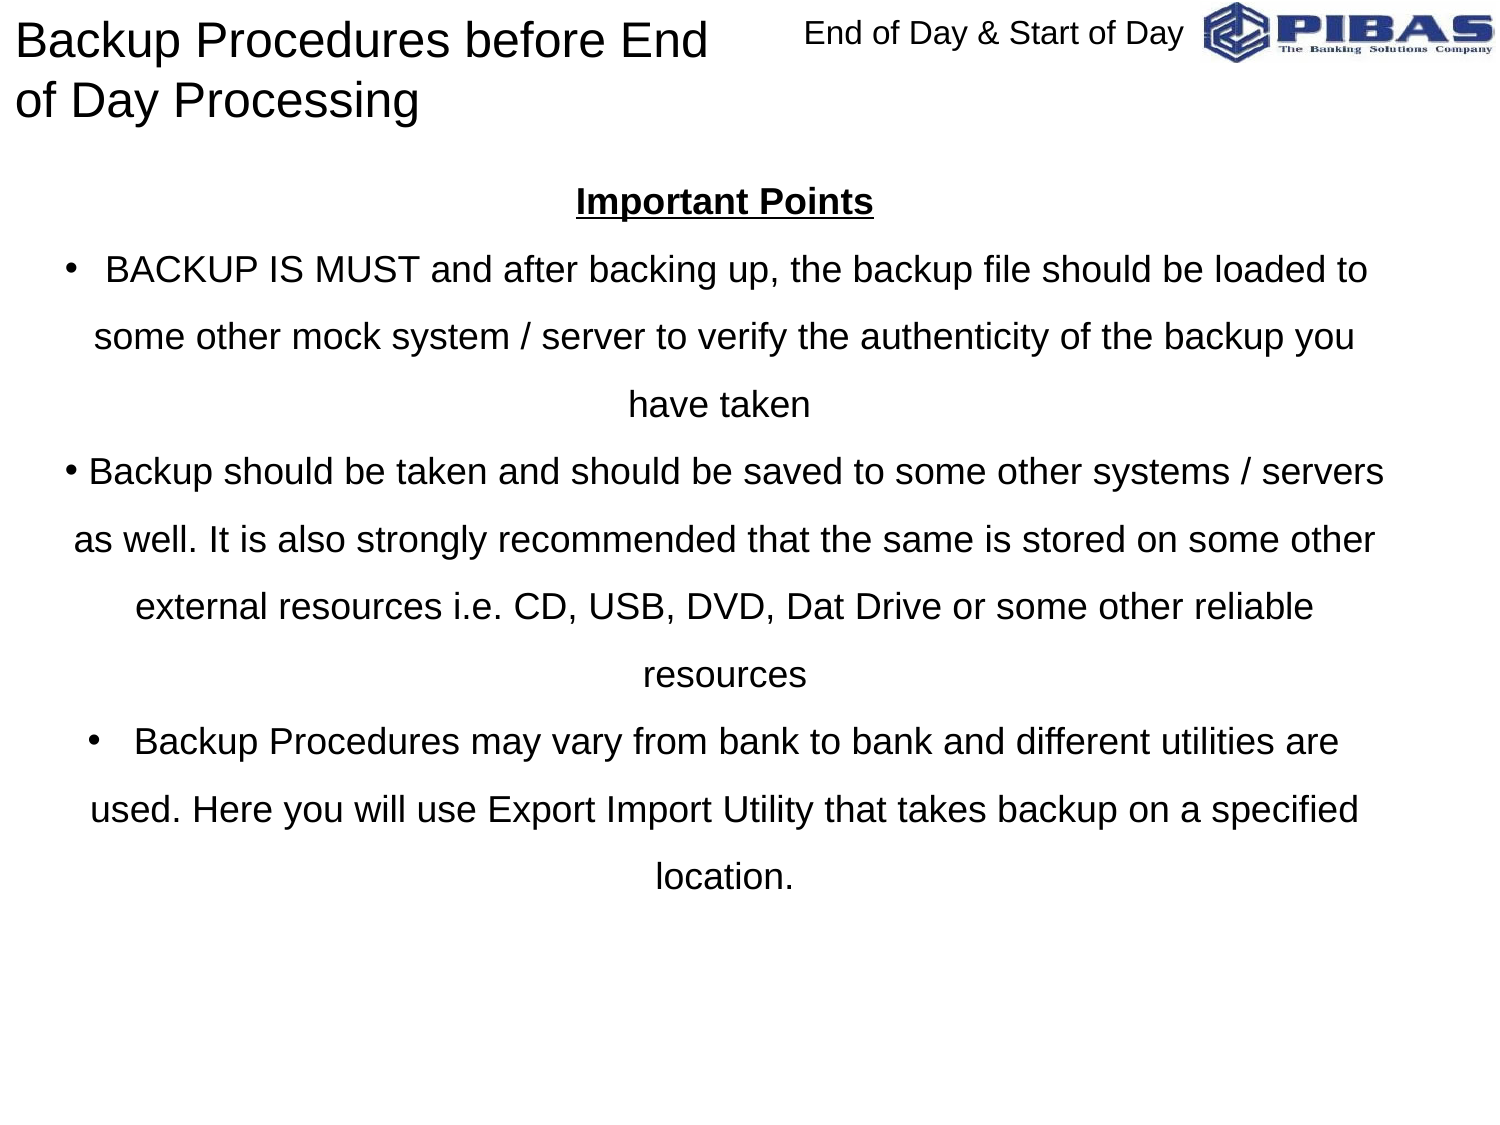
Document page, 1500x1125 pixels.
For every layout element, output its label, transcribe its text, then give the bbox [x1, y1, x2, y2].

text_box Backup Procedures before End of Day Processing [0, 0, 775, 135]
text_box Important Points BACKUP IS MUST and after backing up, the backup file should be loaded to some other mock system / server to verify the authenticity of the backup you have taken Backup should be taken and should be saved to some other systems / servers as well. It is also strongly recommended that the same is stored on some other external resources i.e. CD, USB, DVD, Dat Drive or some other reliable resources Backup Procedures may vary from bank to bank and different utilities are used. Here you will use Export Import Utility that takes backup on a specified location. [49, 124, 1400, 905]
text_box End of Day & Start of Day [699, 0, 1197, 63]
picture [1199, 0, 1500, 63]
